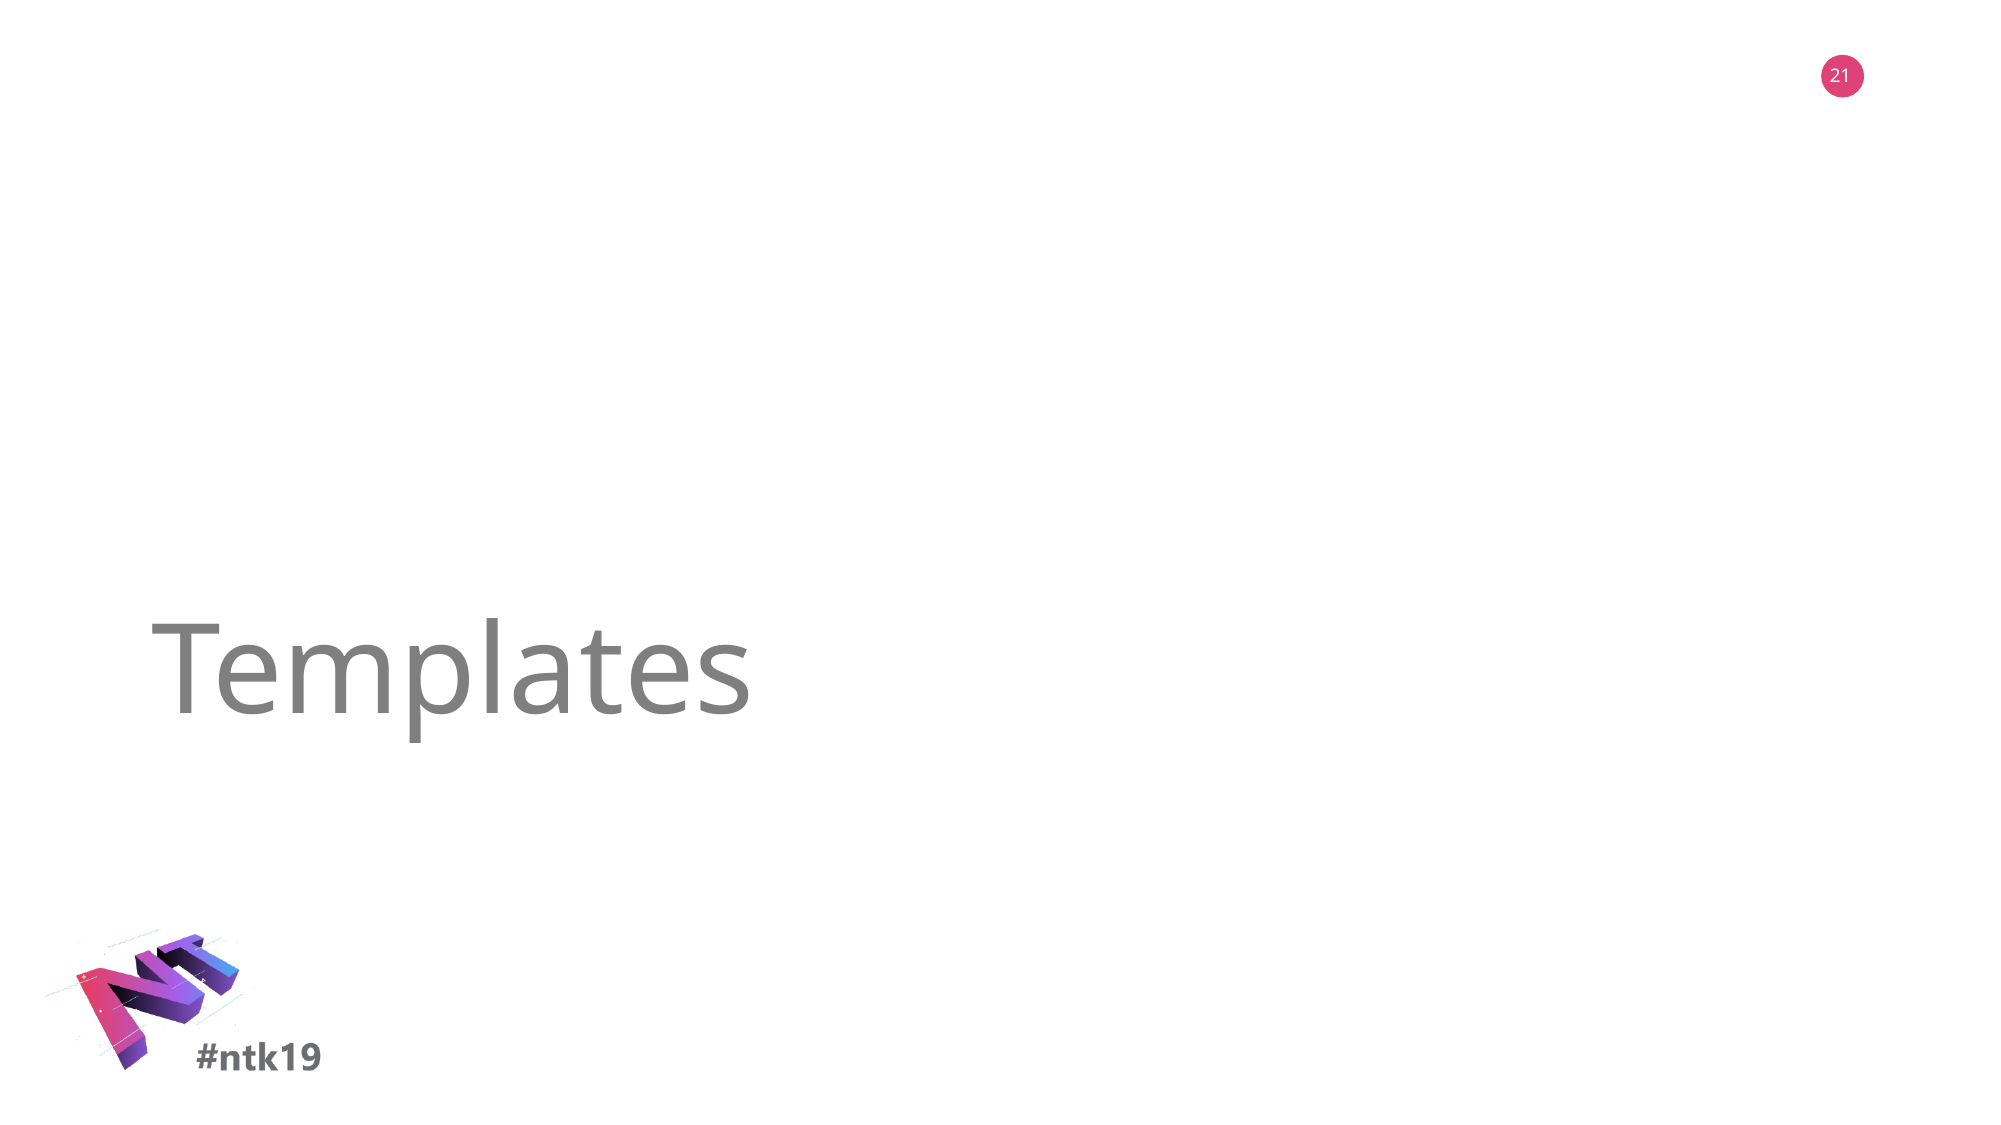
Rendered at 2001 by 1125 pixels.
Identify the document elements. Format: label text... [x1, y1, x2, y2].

picture [44, 903, 326, 1095]
title Templates [136, 280, 1862, 749]
